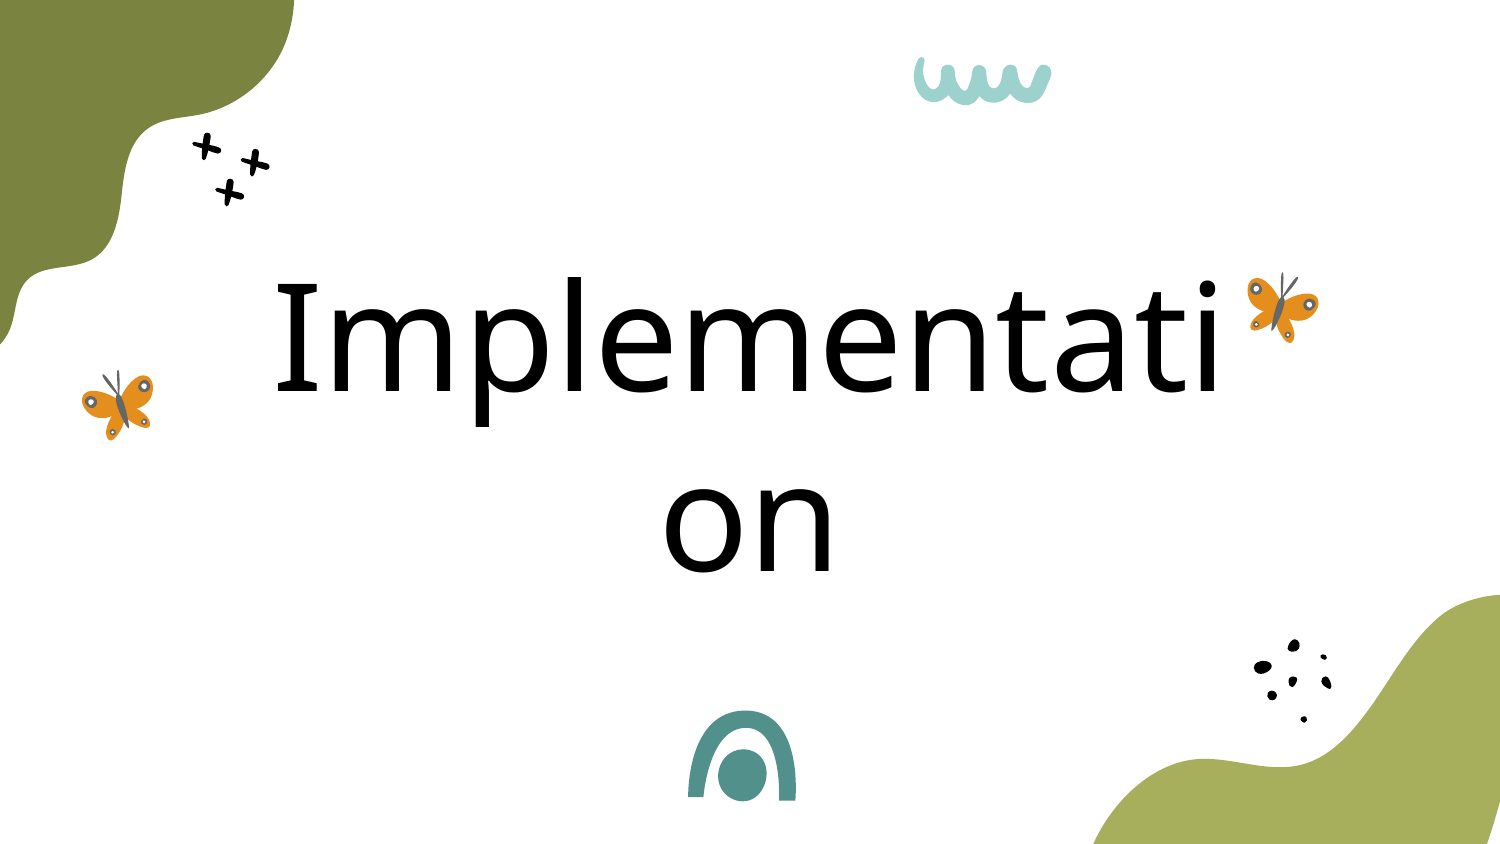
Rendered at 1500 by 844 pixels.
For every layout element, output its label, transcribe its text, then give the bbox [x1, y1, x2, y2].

title Implementation [227, 196, 1273, 648]
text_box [78, 369, 156, 441]
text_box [1244, 272, 1323, 344]
